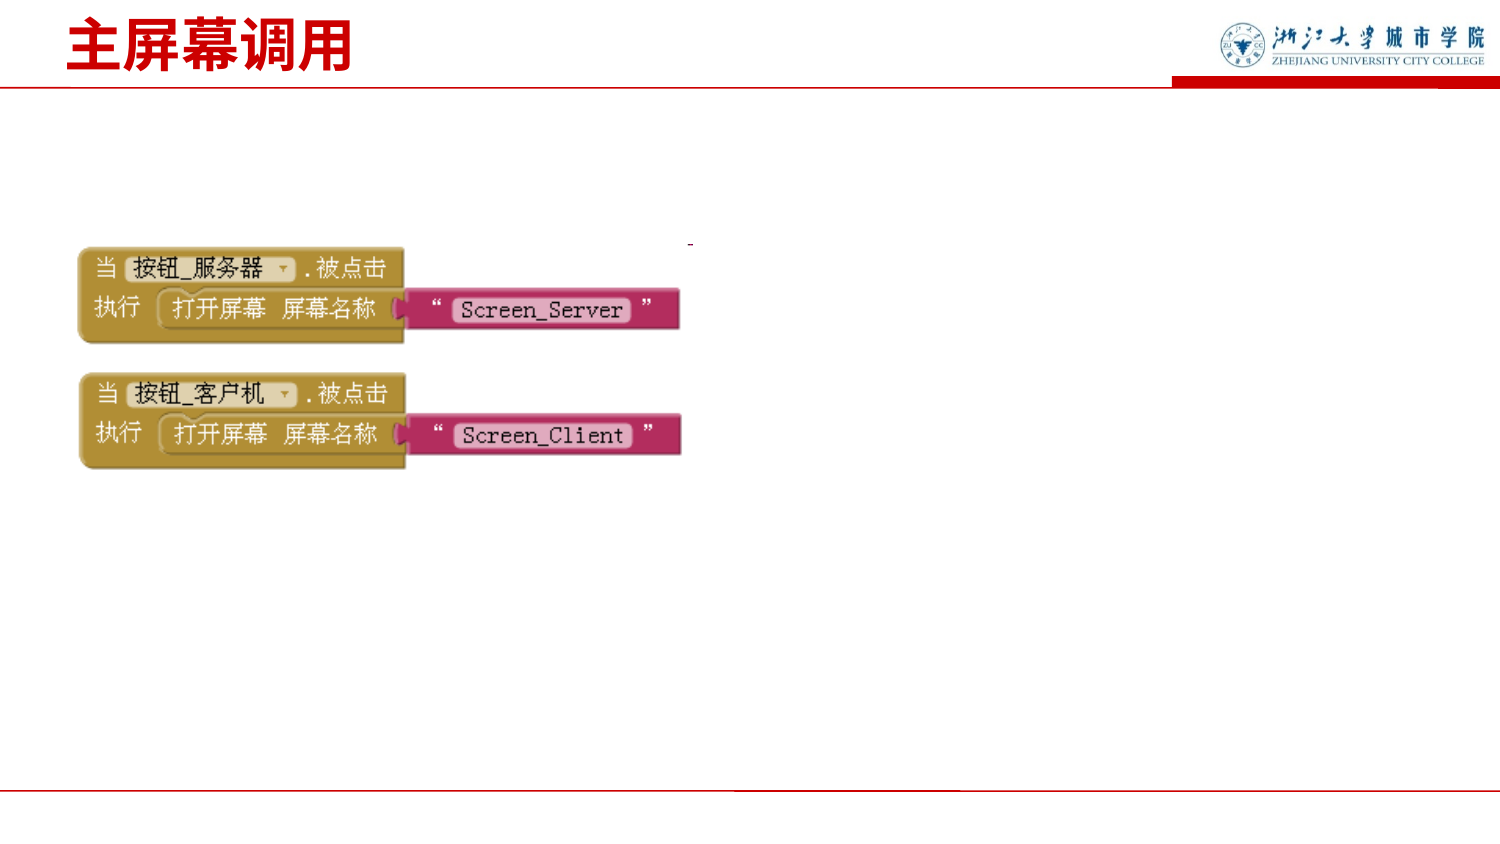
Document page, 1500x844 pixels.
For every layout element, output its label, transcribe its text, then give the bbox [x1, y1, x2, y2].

picture [1210, 5, 1497, 73]
title 主屏幕调用 [49, 7, 1400, 80]
picture [76, 244, 693, 474]
